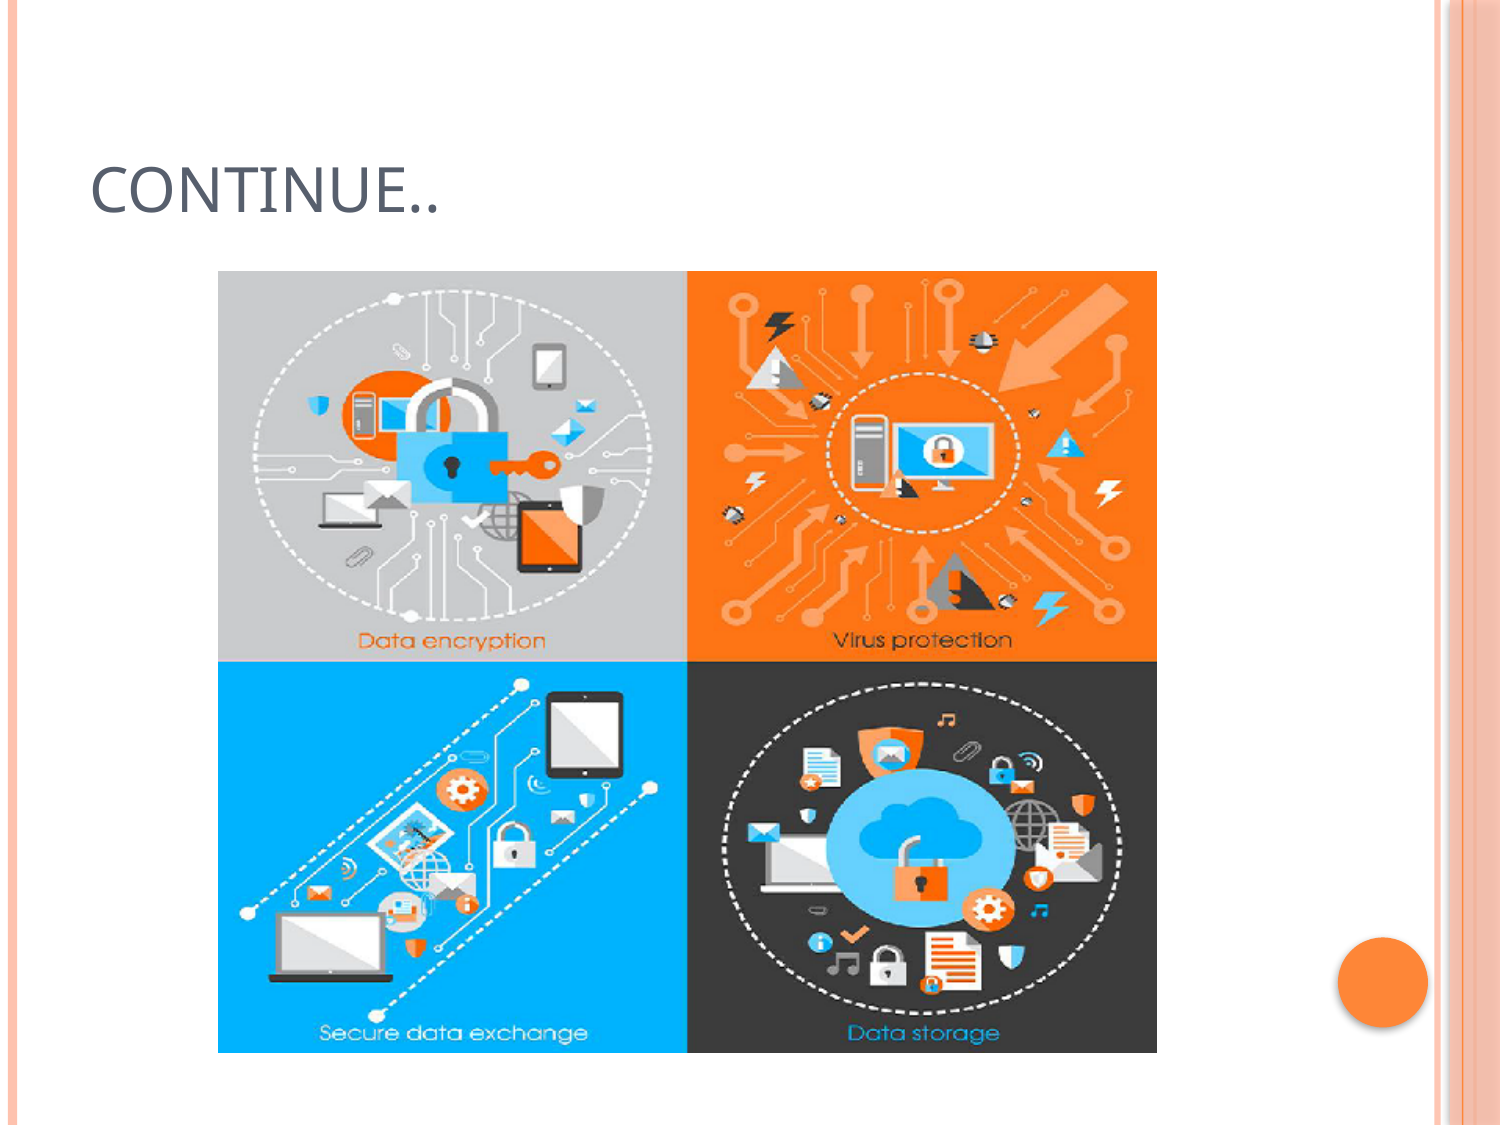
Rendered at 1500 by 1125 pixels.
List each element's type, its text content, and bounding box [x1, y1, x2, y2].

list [218, 271, 1157, 1054]
title Continue.. [75, 45, 1300, 233]
